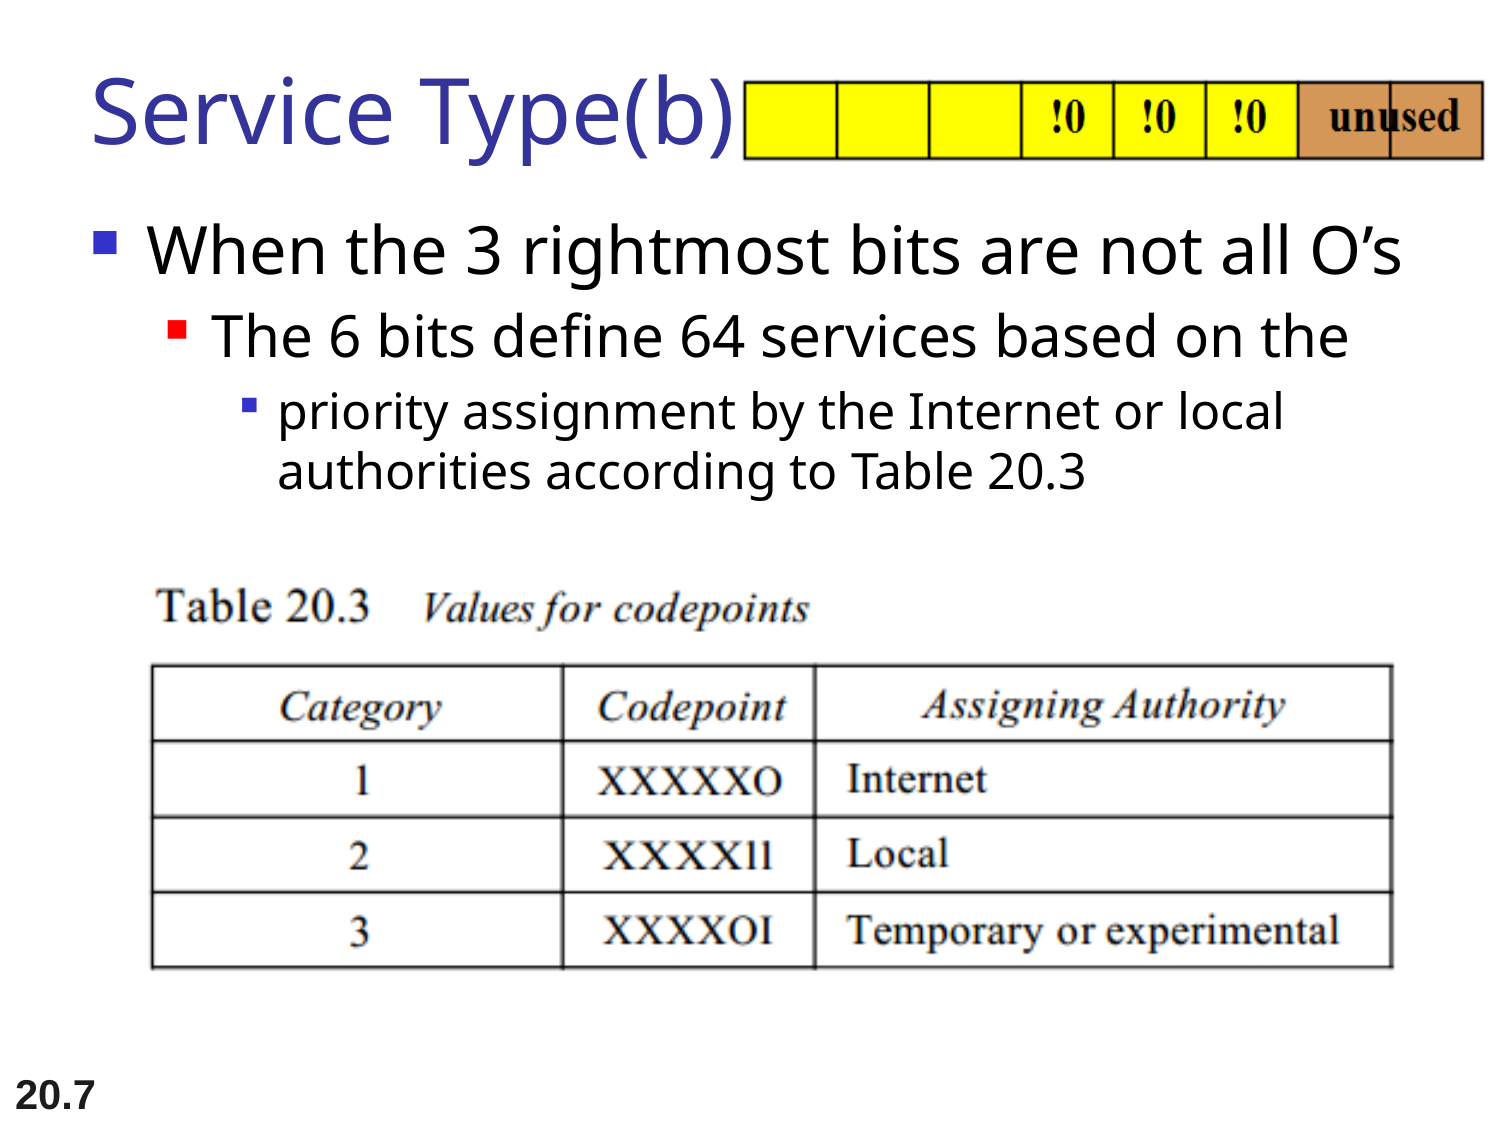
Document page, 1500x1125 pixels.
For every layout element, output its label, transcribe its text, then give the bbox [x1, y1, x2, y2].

slide_number 20.7 [0, 1049, 313, 1125]
picture [733, 70, 1497, 171]
picture [123, 543, 1421, 1001]
list When the 3 rightmost bits are not all O’s The 6 bits define 64 services based on the priority assignment by the Internet or local authorities according to Table 20.3 [75, 200, 1425, 1005]
title Service Type(b) [75, 45, 1425, 200]
